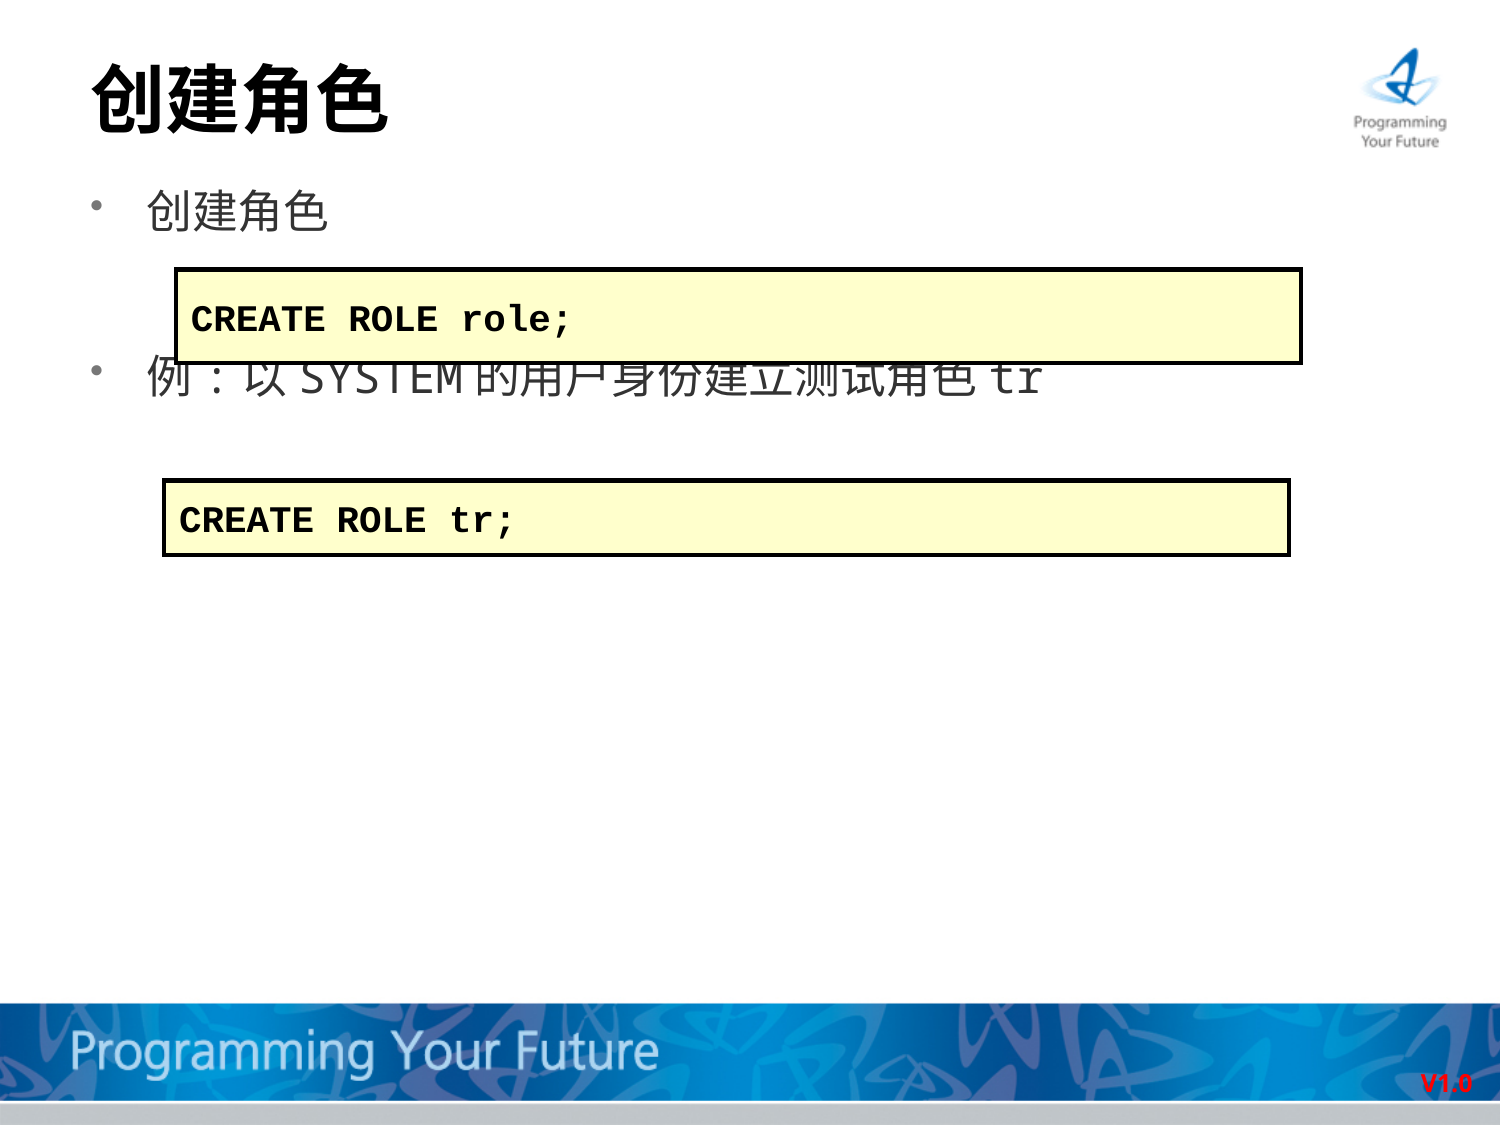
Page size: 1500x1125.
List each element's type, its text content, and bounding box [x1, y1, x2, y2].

list 创建角色 例:以SYSTEM的用户身份建立测试角色tr [74, 174, 1438, 1001]
text_box CREATE ROLE role; [175, 269, 1301, 364]
title 创建角色 [74, 44, 1271, 162]
text_box CREATE ROLE tr; [163, 480, 1289, 556]
picture [0, 997, 1500, 1125]
picture [1340, 42, 1461, 157]
